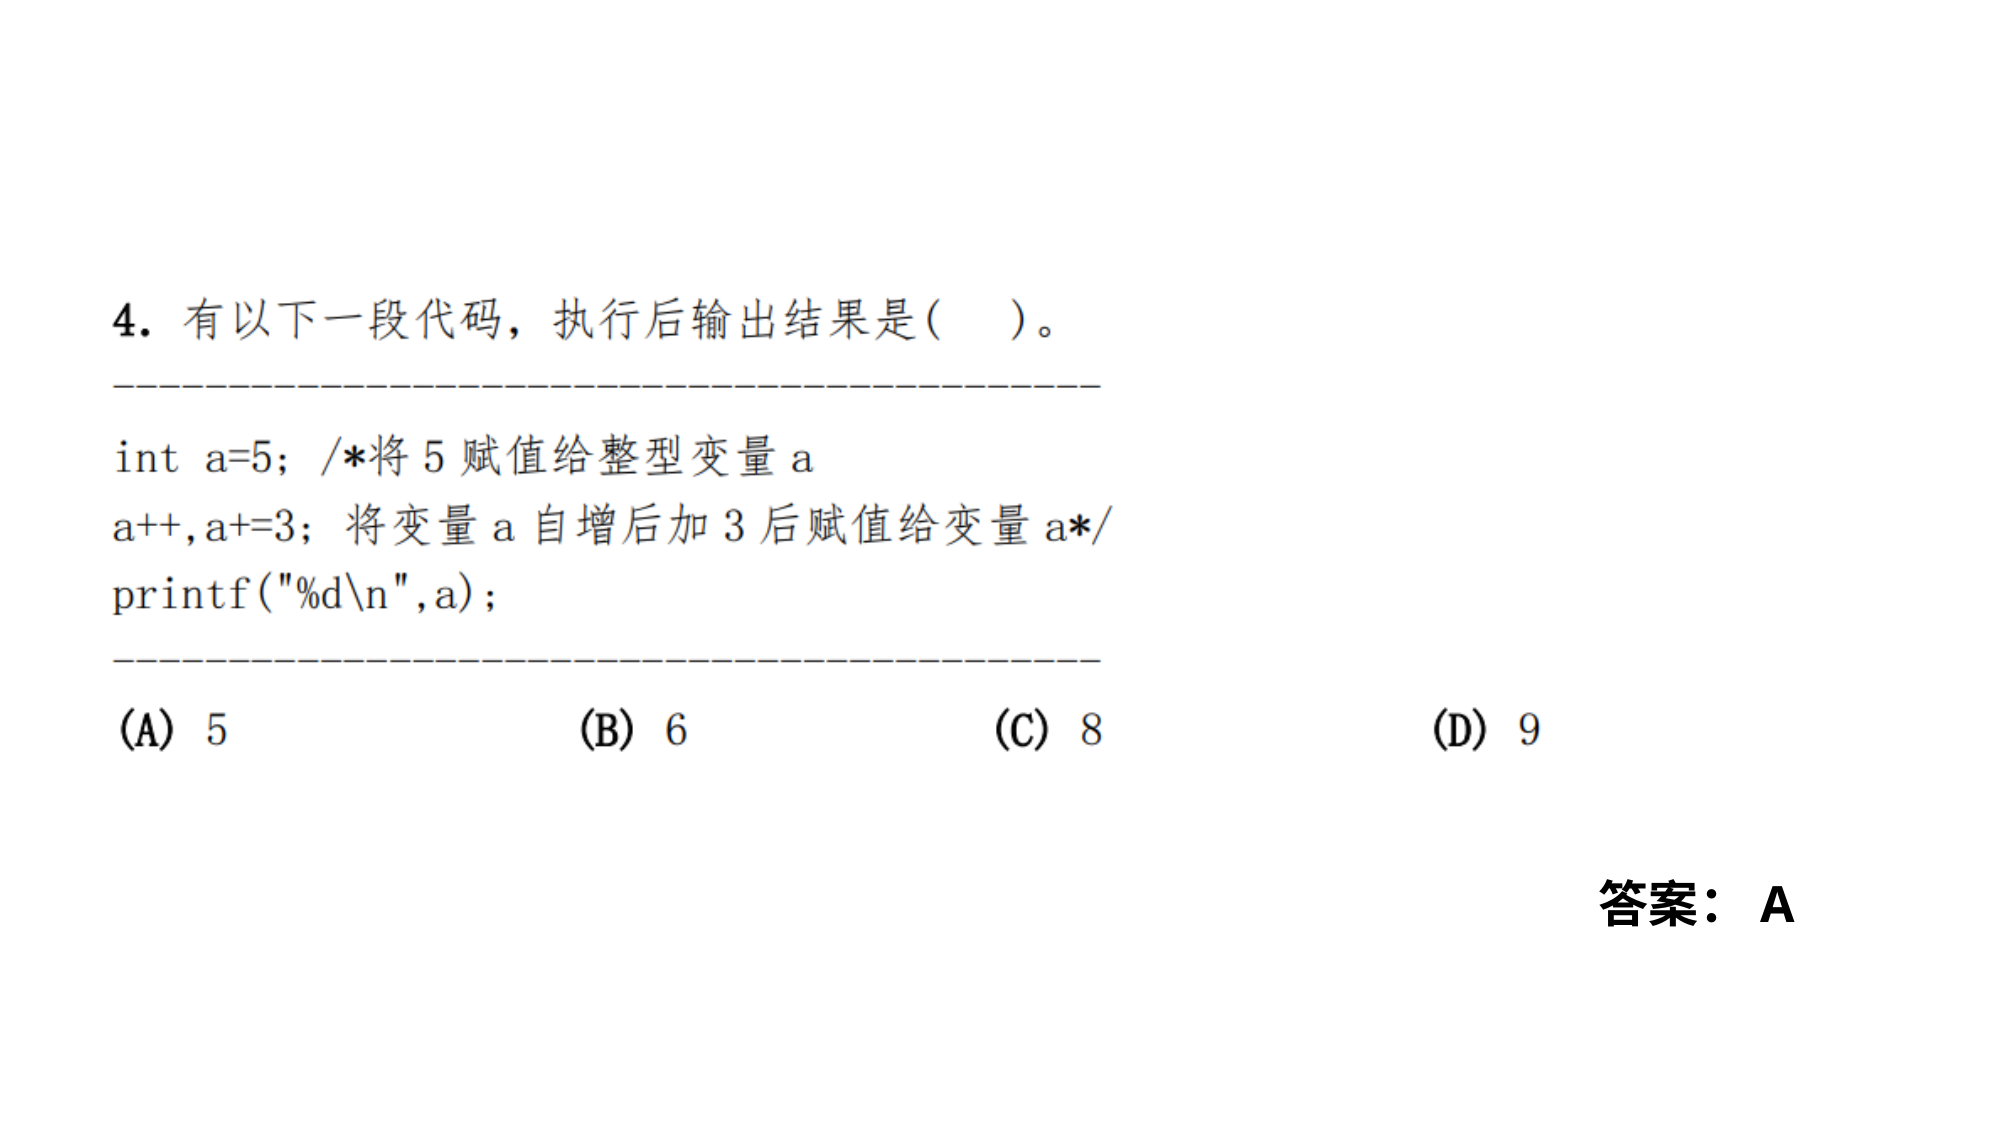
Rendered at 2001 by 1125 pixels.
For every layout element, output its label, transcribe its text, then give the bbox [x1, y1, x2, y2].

picture [84, 259, 1677, 824]
text_box 答案：A [1584, 864, 1811, 940]
